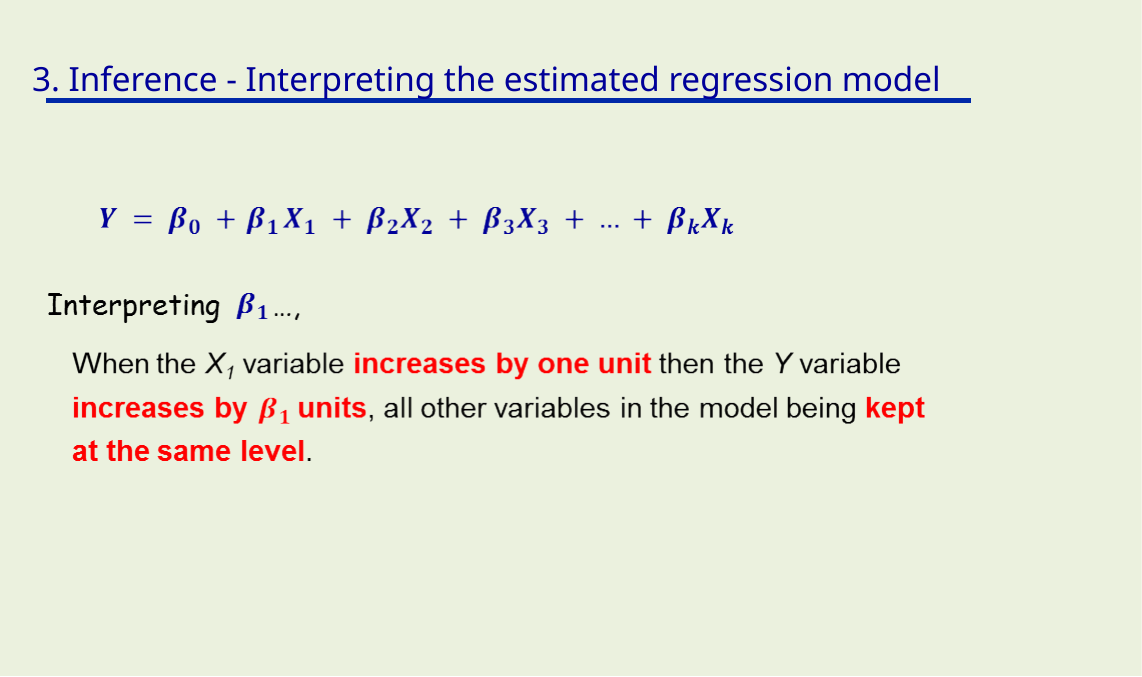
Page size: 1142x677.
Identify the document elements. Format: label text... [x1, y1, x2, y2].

picture [47, 293, 925, 461]
text_box 3. Inference - Interpreting the estimated regression model [17, 50, 958, 106]
picture [100, 207, 734, 235]
